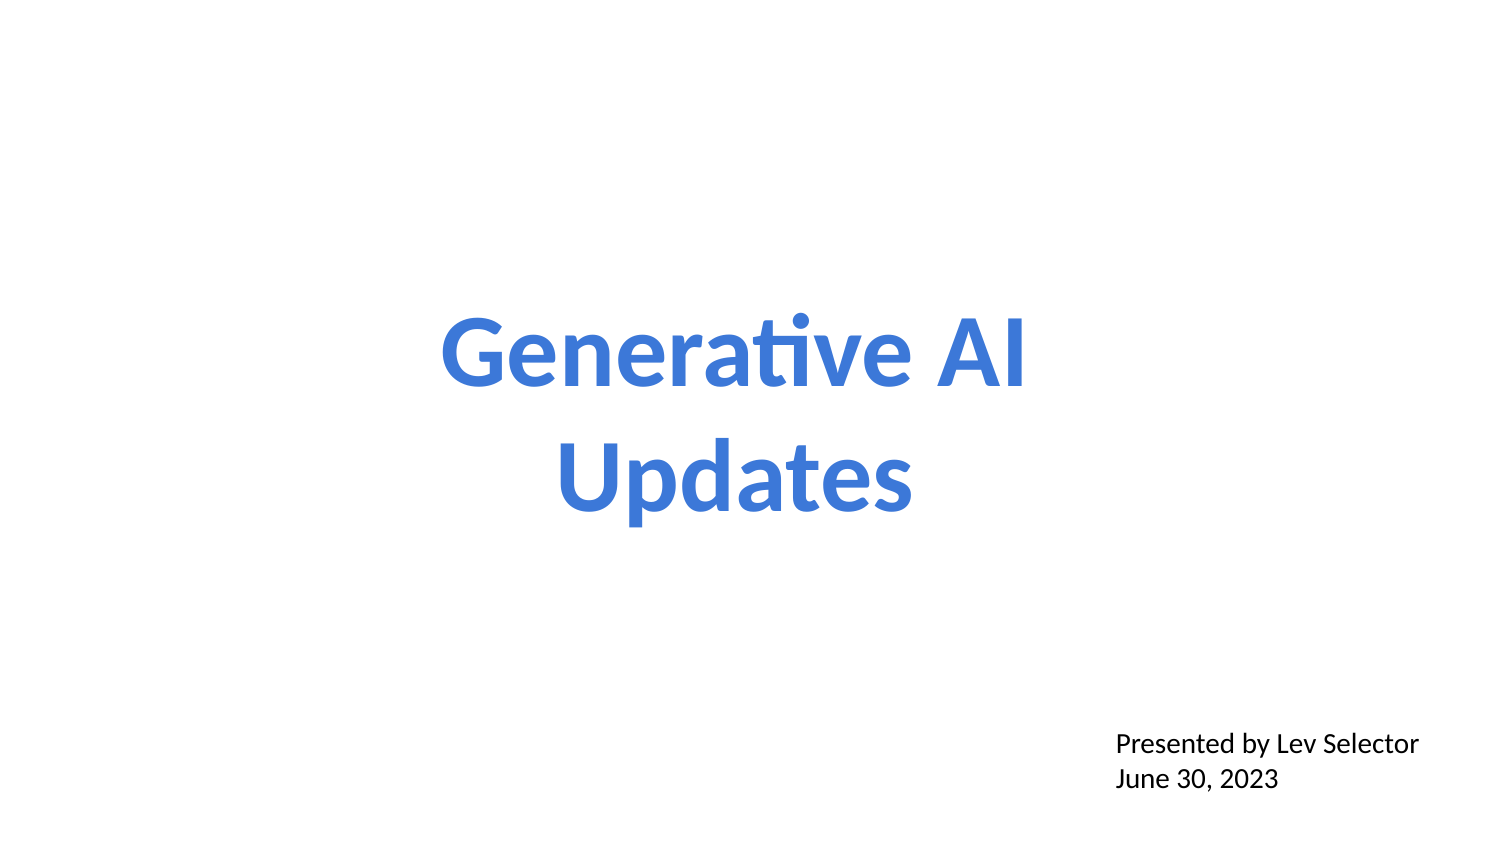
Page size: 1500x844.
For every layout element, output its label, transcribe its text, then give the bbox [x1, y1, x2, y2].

text_box Generative AI Updates [315, 267, 1155, 548]
text_box Presented by Lev Selector June 30, 2023 [1100, 709, 1444, 810]
